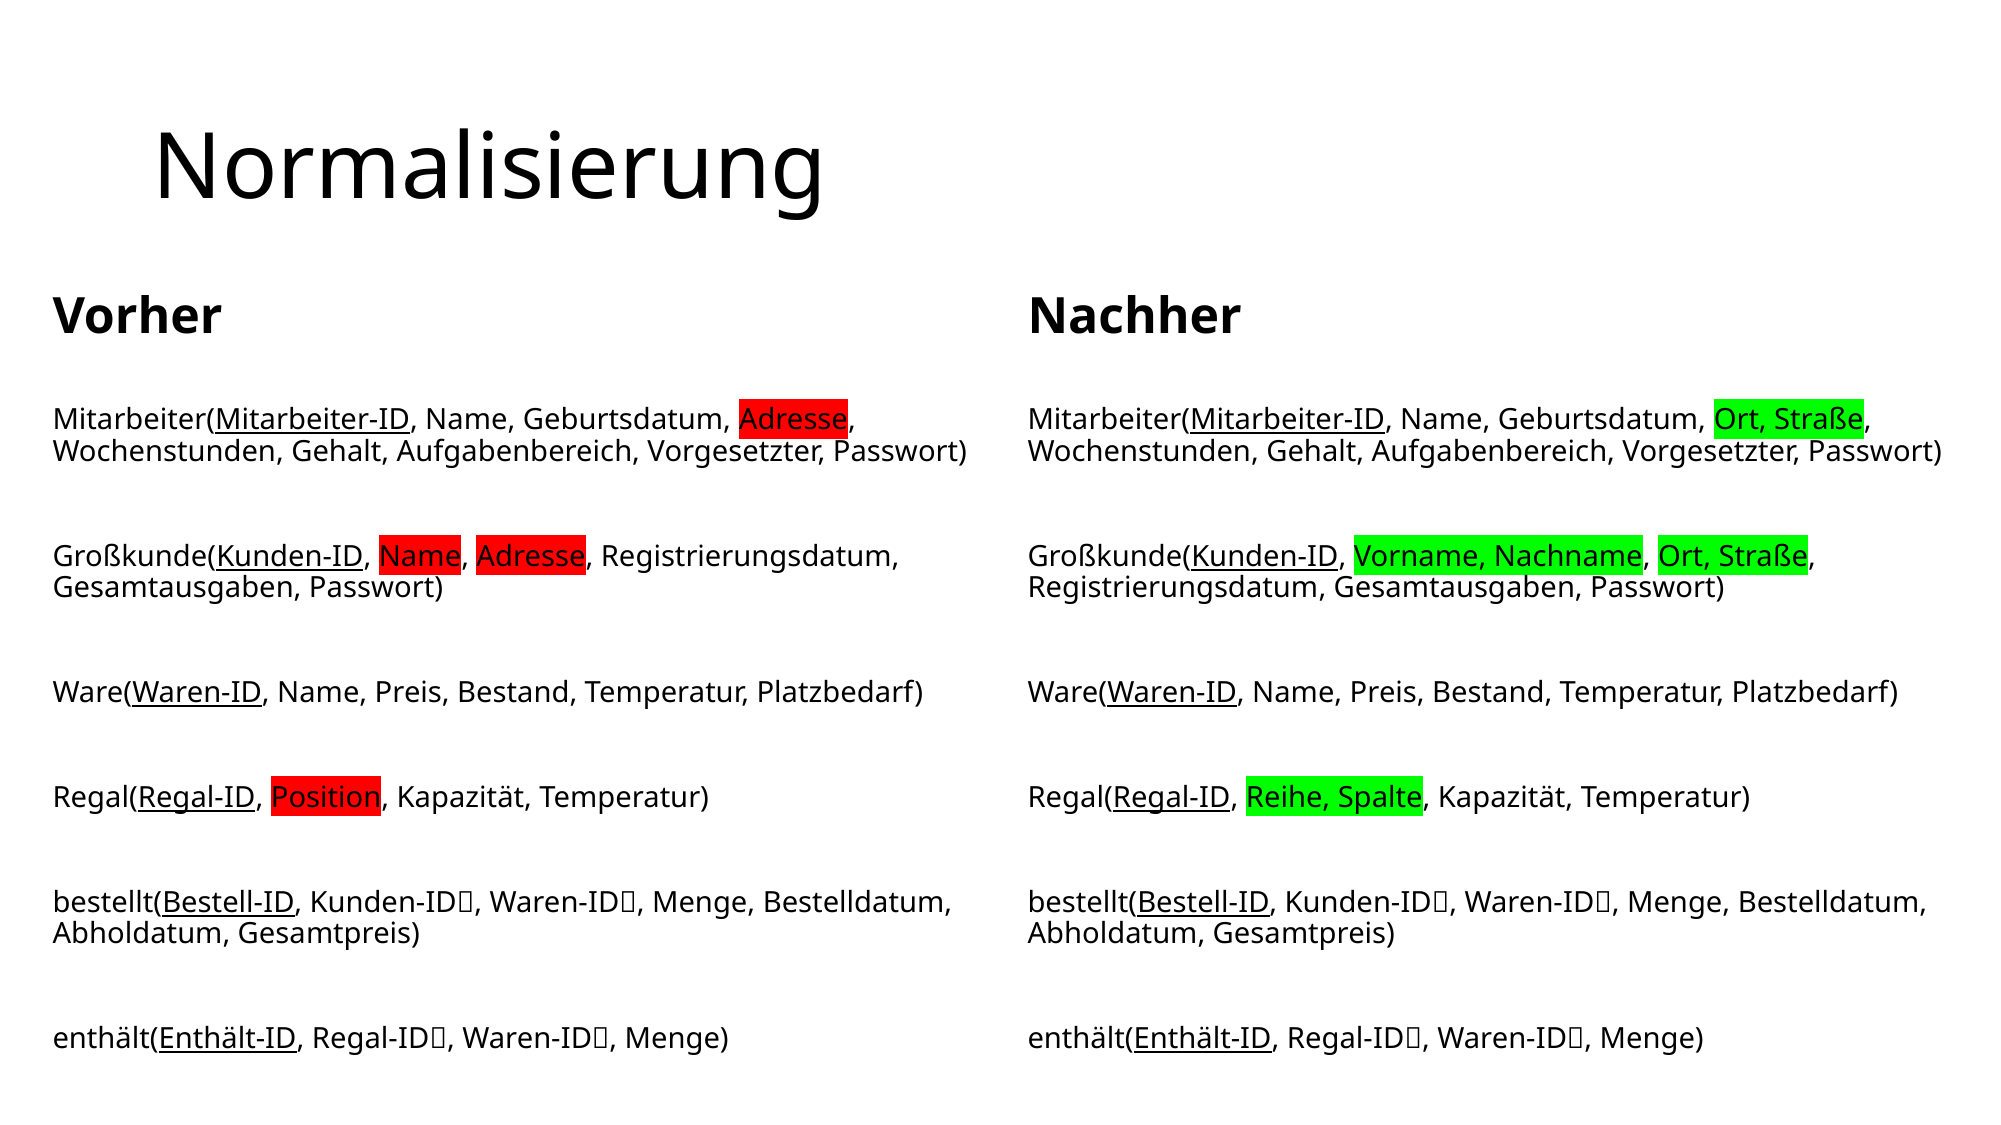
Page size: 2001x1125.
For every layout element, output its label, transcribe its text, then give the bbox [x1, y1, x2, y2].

title Normalisierung [137, 59, 1863, 278]
list Vorher [37, 216, 984, 352]
list Nachher [1012, 216, 1959, 352]
list Mitarbeiter(Mitarbeiter-ID, Name, Geburtsdatum, Ort, Straße, Wochenstunden, Gehalt, Aufgabenbereich, Vorgesetzter, Passwort) Großkunde(Kunden-ID, Vorname, Nachname, Ort, Straße, Registrierungsdatum, Gesamtausgaben, Passwort) Ware(Waren-ID, Name, Preis, Bestand, Temperatur, Platzbedarf) Regal(Regal-ID, Reihe, Spalte, Kapazität, Temperatur) bestellt(Bestell-ID, Kunden-ID, Waren-ID, Menge, Bestelldatum, Abholdatum, Gesamtpreis) enthält(Enthält-ID, Regal-ID, Waren-ID, Menge) [1012, 397, 1959, 1066]
list Mitarbeiter(Mitarbeiter-ID, Name, Geburtsdatum, Adresse, Wochenstunden, Gehalt, Aufgabenbereich, Vorgesetzter, Passwort) Großkunde(Kunden-ID, Name, Adresse, Registrierungsdatum, Gesamtausgaben, Passwort) Ware(Waren-ID, Name, Preis, Bestand, Temperatur, Platzbedarf) Regal(Regal-ID, Position, Kapazität, Temperatur) bestellt(Bestell-ID, Kunden-ID, Waren-ID, Menge, Bestelldatum, Abholdatum, Gesamtpreis) enthält(Enthält-ID, Regal-ID, Waren-ID, Menge) [37, 397, 984, 1066]
